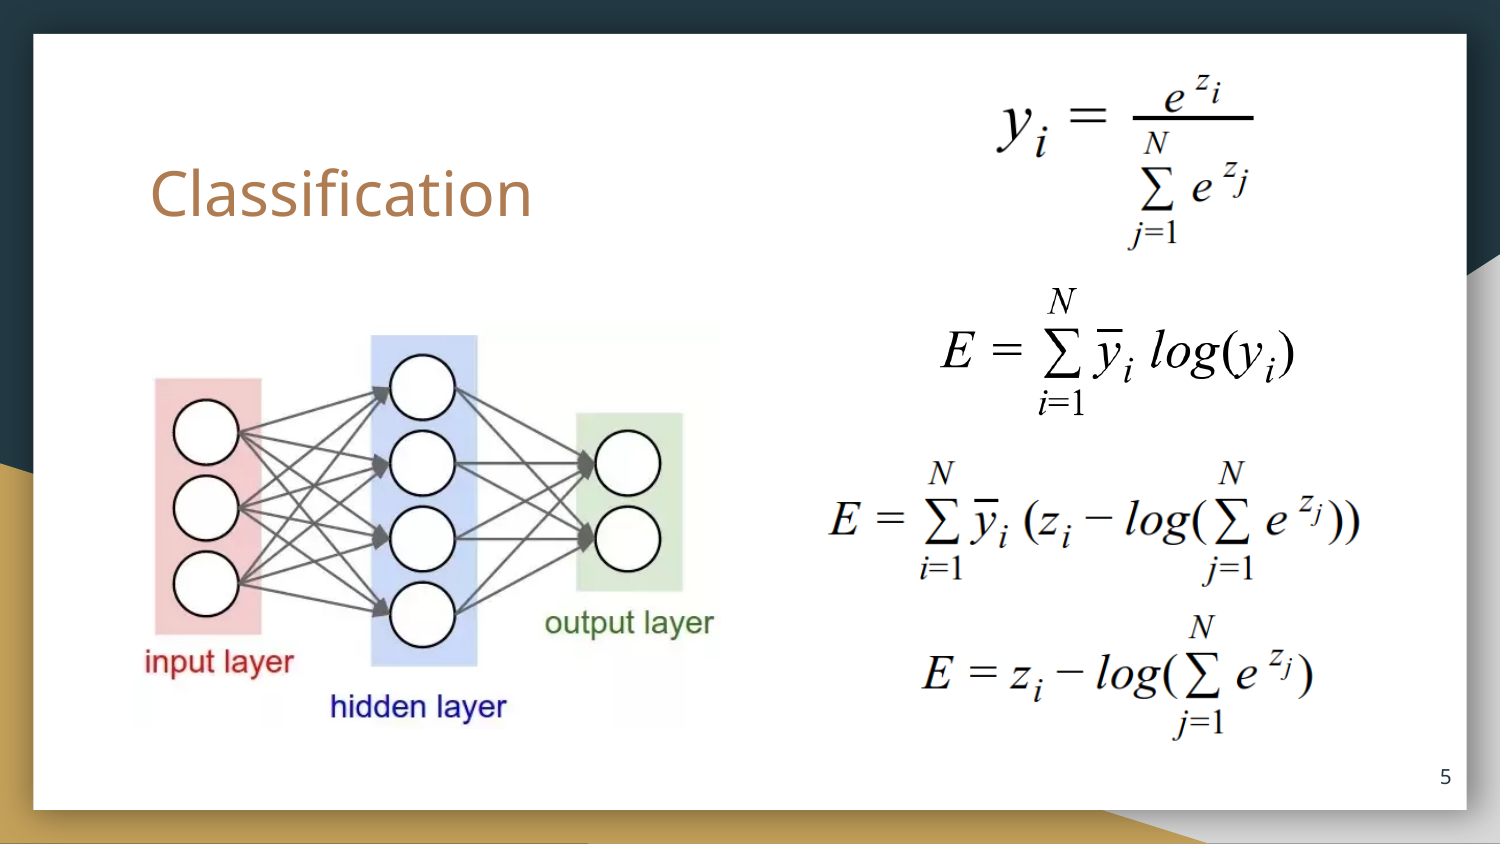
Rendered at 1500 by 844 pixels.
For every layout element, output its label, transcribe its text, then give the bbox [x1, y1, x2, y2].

picture [915, 610, 1318, 746]
slide_number ‹#› [1376, 745, 1467, 810]
picture [937, 284, 1296, 420]
picture [824, 455, 1366, 591]
picture [134, 326, 721, 729]
title Classification [134, 138, 1366, 296]
picture [991, 56, 1262, 260]
